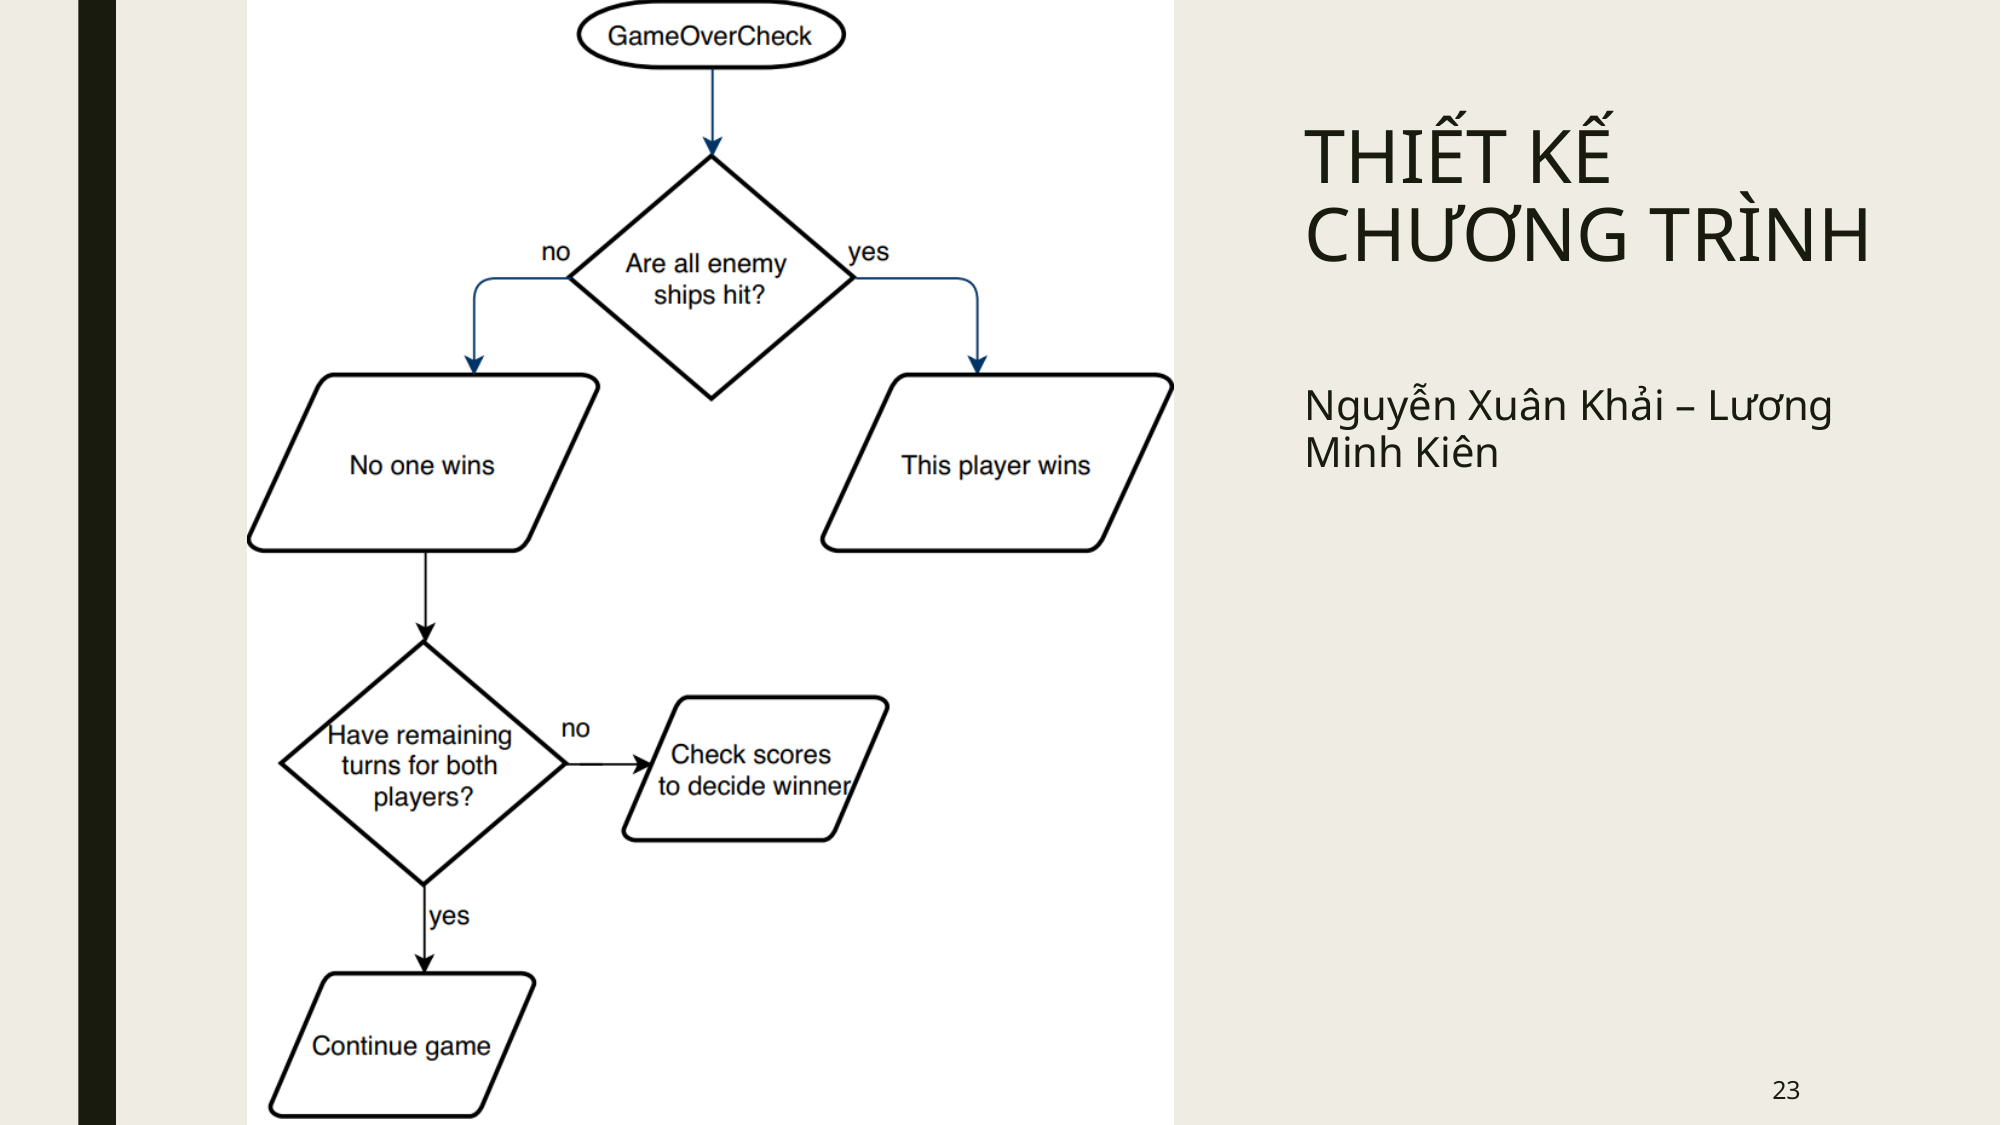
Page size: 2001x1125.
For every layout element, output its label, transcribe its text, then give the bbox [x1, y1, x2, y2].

title THIẾT KẾ CHƯƠNG TRÌNH [1289, 112, 1890, 357]
picture [247, 0, 1174, 1125]
list Nguyễn Xuân Khải – Lương Minh Kiên [1289, 375, 1890, 963]
slide_number 23 [1553, 1058, 1816, 1125]
